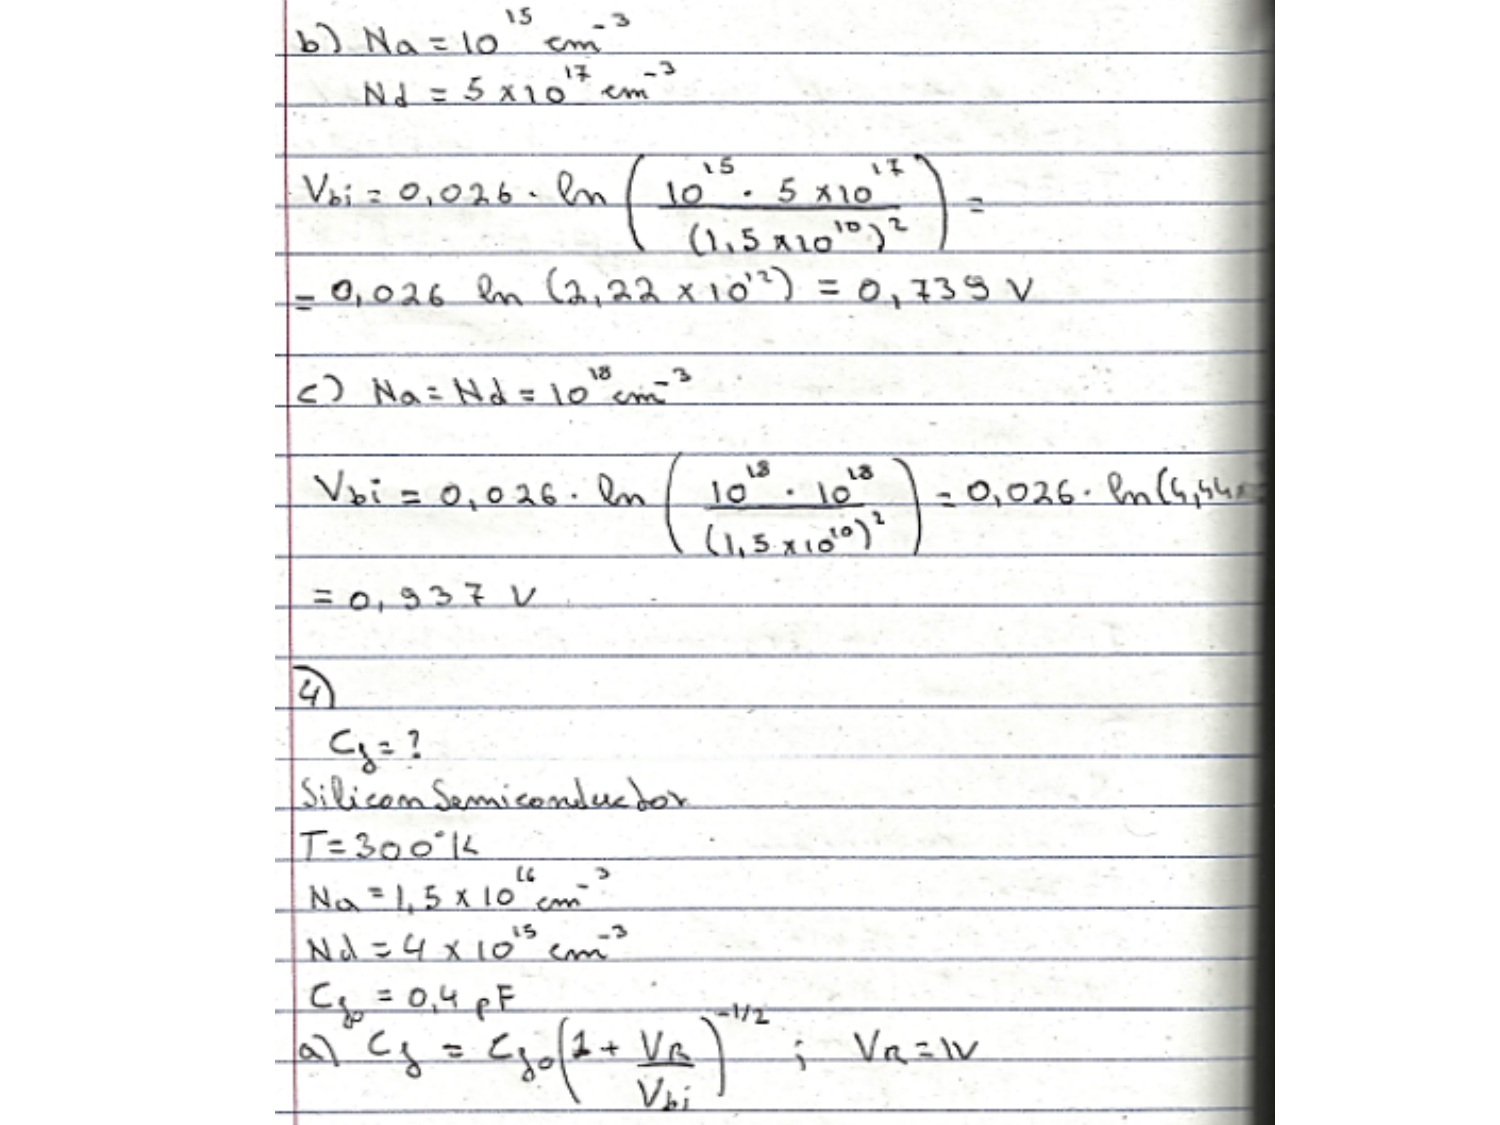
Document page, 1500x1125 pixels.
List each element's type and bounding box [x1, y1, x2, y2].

picture [274, 0, 1276, 1125]
